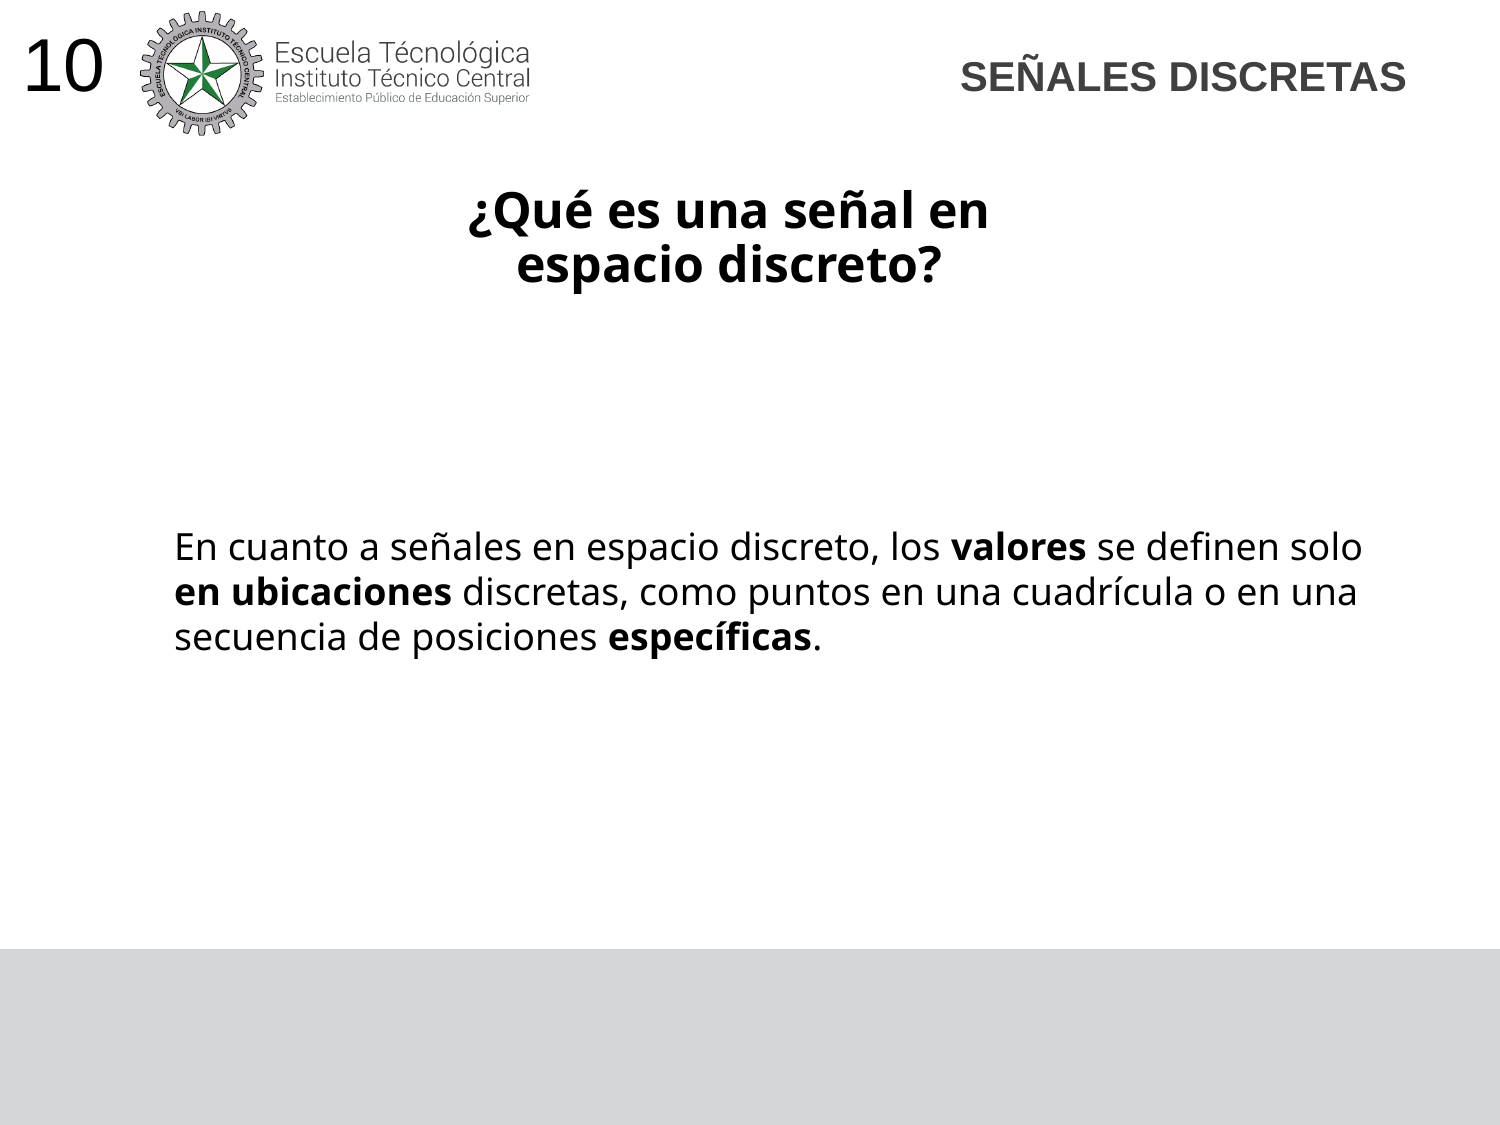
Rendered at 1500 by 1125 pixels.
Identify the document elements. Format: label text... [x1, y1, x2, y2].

text_box SEÑALES DISCRETAS [538, 42, 1422, 125]
picture [130, 7, 538, 138]
title ¿Qué es una señal en espacio discreto? [369, 125, 1090, 301]
text_box 10 [0, 0, 128, 114]
text_box En cuanto a señales en espacio discreto, los valores se definen solo en ubicaciones discretas, como puntos en una cuadrícula o en una secuencia de posiciones específicas. [159, 515, 1400, 665]
